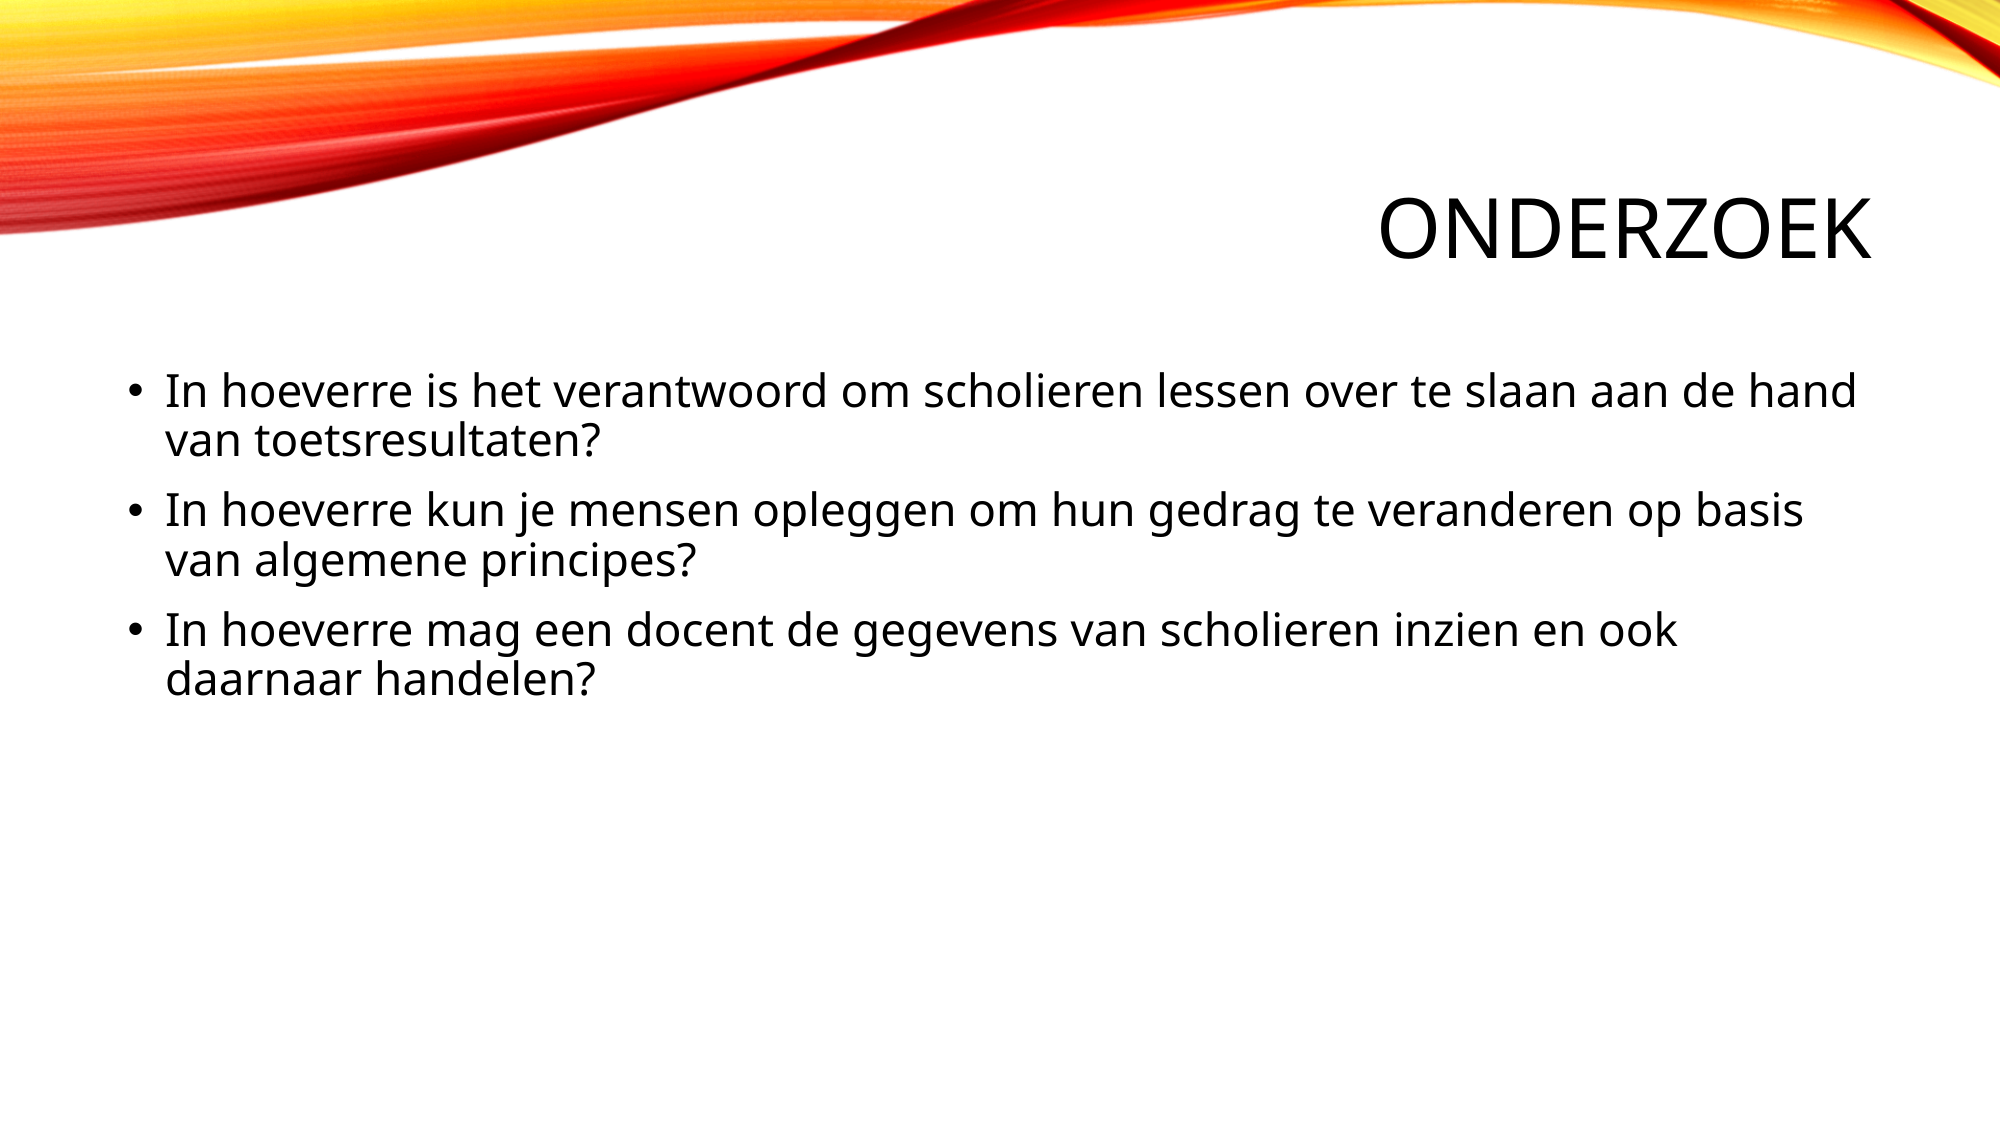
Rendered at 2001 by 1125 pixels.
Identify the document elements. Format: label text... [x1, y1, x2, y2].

picture [0, 0, 2000, 237]
list In hoeverre is het verantwoord om scholieren lessen over te slaan aan de hand van toetsresultaten? In hoeverre kun je mensen opleggen om hun gedrag te veranderen op basis van algemene principes? In hoeverre mag een docent de gegevens van scholieren inzien en ook daarnaar handelen? [112, 360, 1888, 1021]
title Onderzoek [474, 125, 1888, 338]
